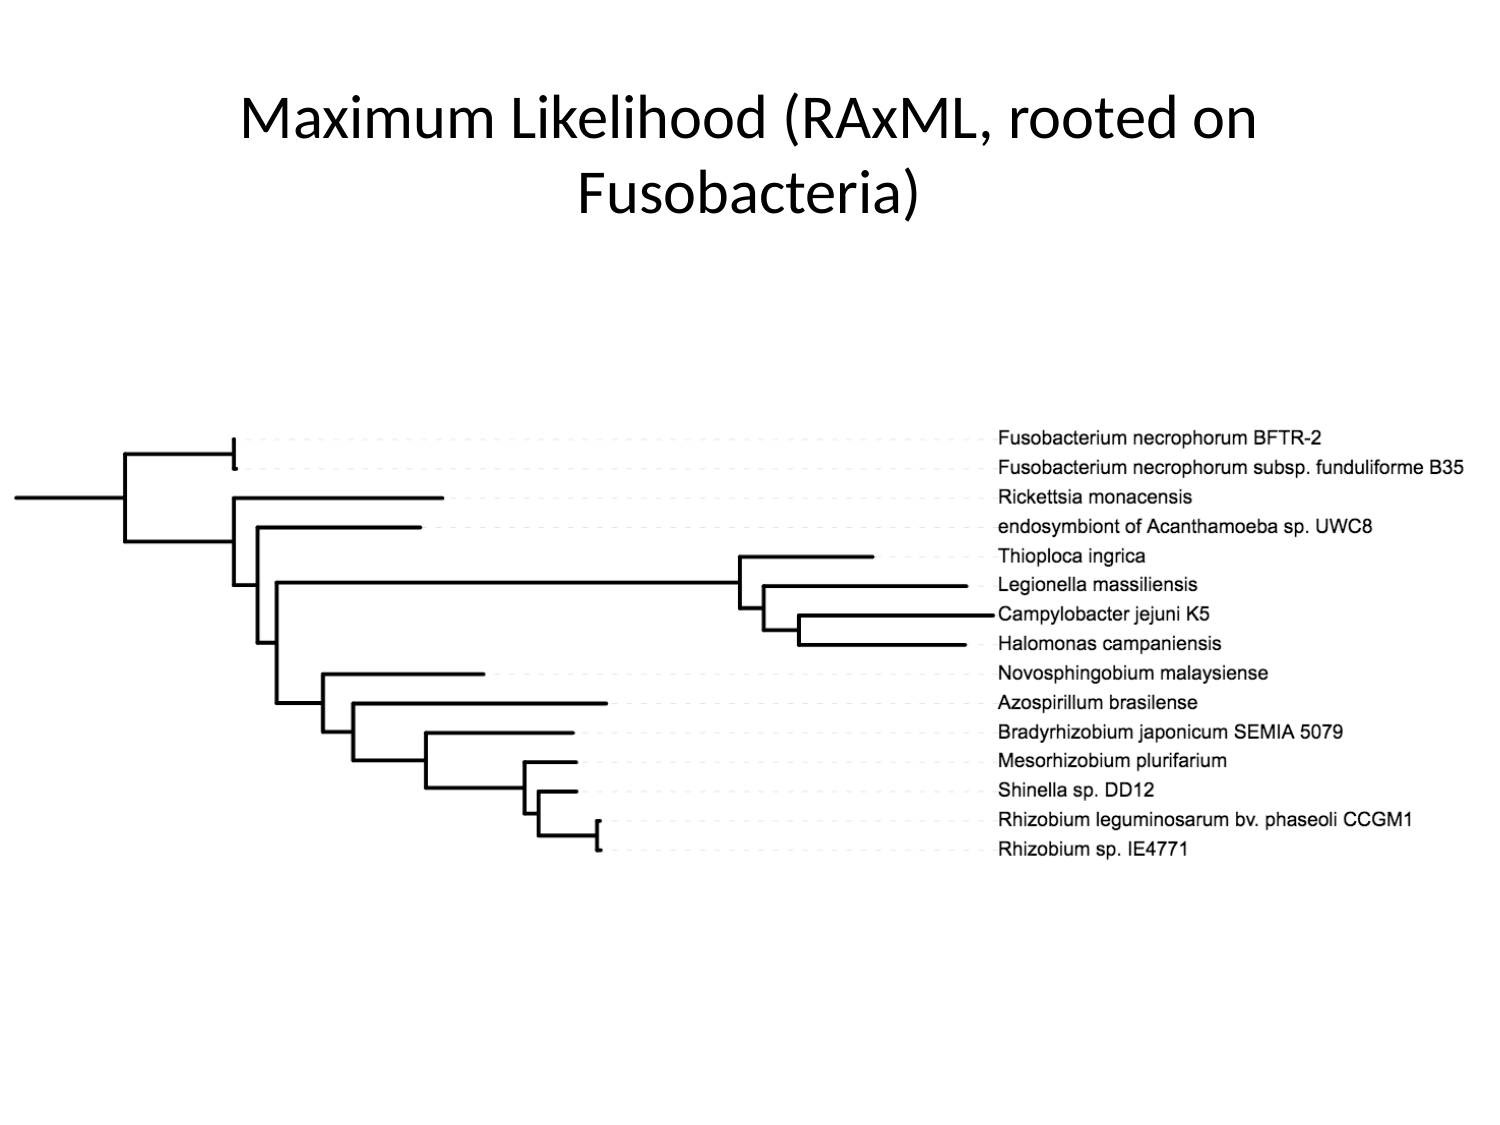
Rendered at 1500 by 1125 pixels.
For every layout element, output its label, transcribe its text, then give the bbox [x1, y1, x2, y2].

picture [0, 413, 1481, 874]
title Maximum Likelihood (RAxML, rooted on Fusobacteria) [75, 94, 1425, 282]
